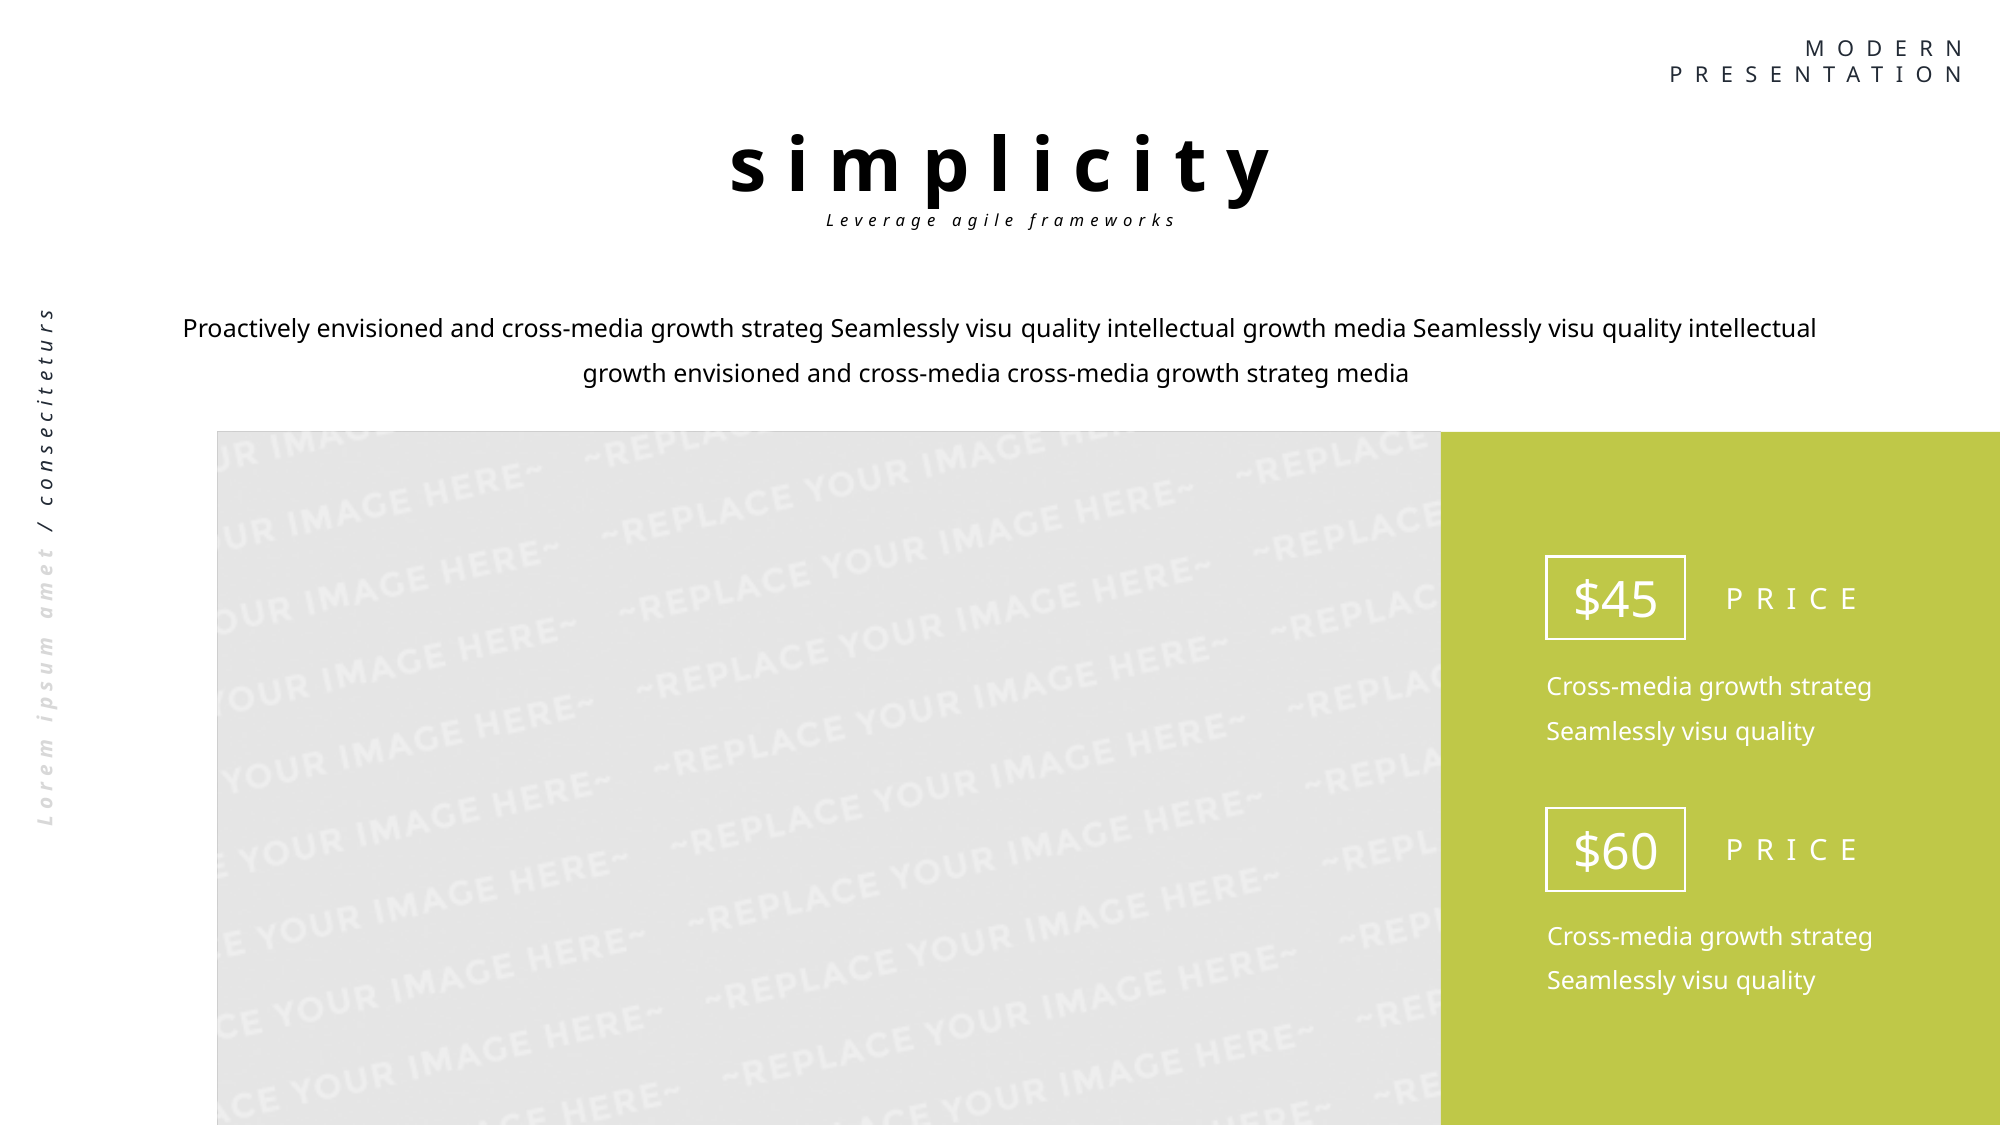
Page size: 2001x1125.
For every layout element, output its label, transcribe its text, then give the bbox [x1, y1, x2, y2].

text_box [1545, 555, 1686, 640]
text_box PRICE [1725, 831, 1950, 867]
text_box $45 [1536, 567, 1545, 628]
text_box Lorem ipsum amet / conseciteturs [21, 25, 64, 1100]
text_box [1441, 431, 2000, 1125]
text_box [1545, 807, 1686, 892]
text_box $60 [1536, 819, 1545, 880]
text_box $60 [1686, 819, 1696, 880]
text_box Proactively envisioned and cross-media growth strateg Seamlessly visu quality intellectual growth media Seamlessly visu quality intellectual growth envisioned and cross-media cross-media growth strateg media [156, 297, 1844, 388]
text_box s i m p l i c i t y [515, 109, 1484, 214]
text_box Cross-media growth strateg Seamlessly visu quality [1546, 655, 1905, 746]
text_box Cross-media growth strateg Seamlessly visu quality [1547, 905, 1906, 995]
text_box MODERN PRESENTATION [1531, 34, 1963, 87]
picture [216, 431, 1441, 1125]
text_box Leverage agile frameworks [730, 214, 1270, 231]
text_box $45 [1686, 567, 1696, 628]
text_box PRICE [1725, 580, 1950, 616]
